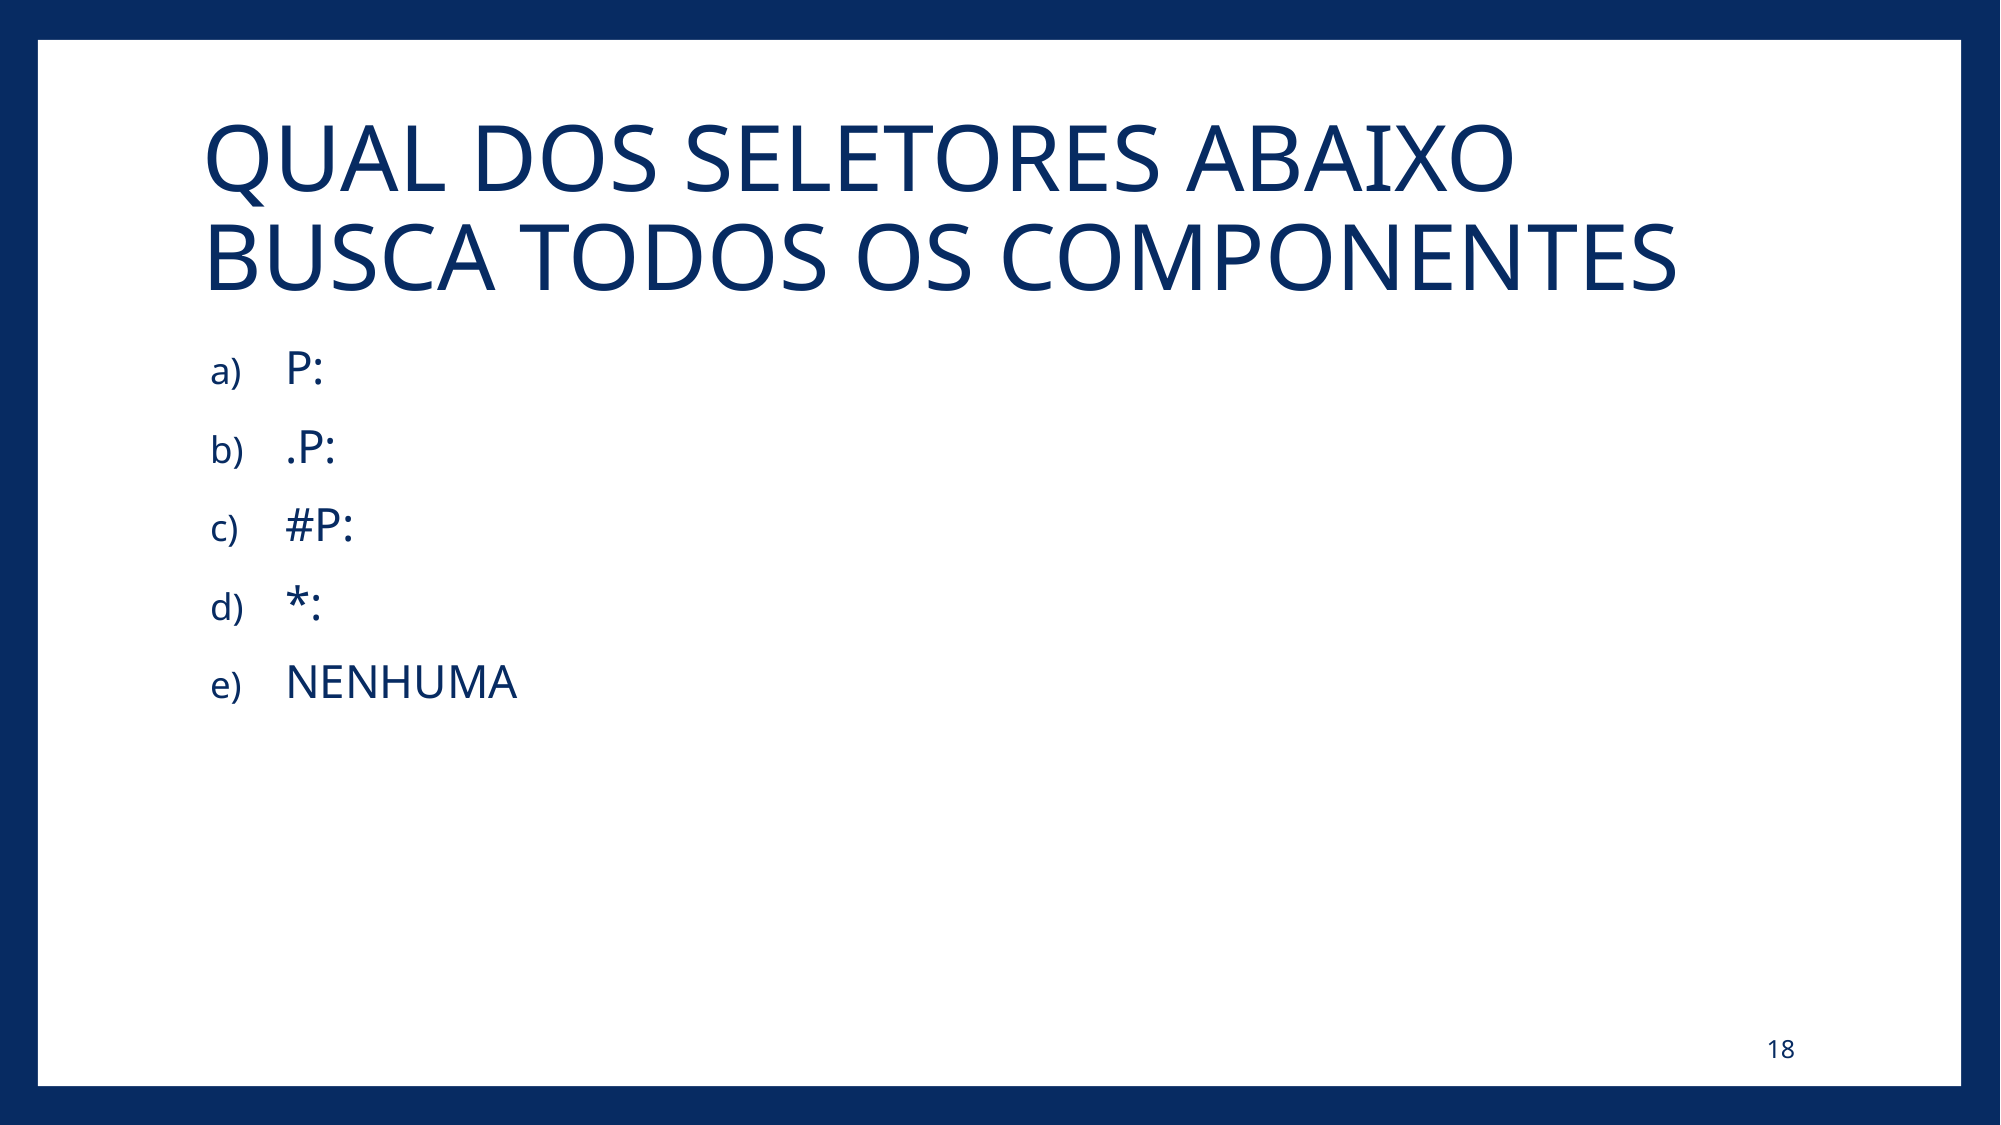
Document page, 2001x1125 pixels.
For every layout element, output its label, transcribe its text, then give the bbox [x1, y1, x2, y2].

list P: .P: #P: *: NENHUMA [187, 337, 1808, 1000]
slide_number 18 [1530, 1020, 1811, 1081]
title QUAL DOS SELETORES ABAIXO BUSCA TODOS OS COMPONENTES [187, 99, 1808, 323]
